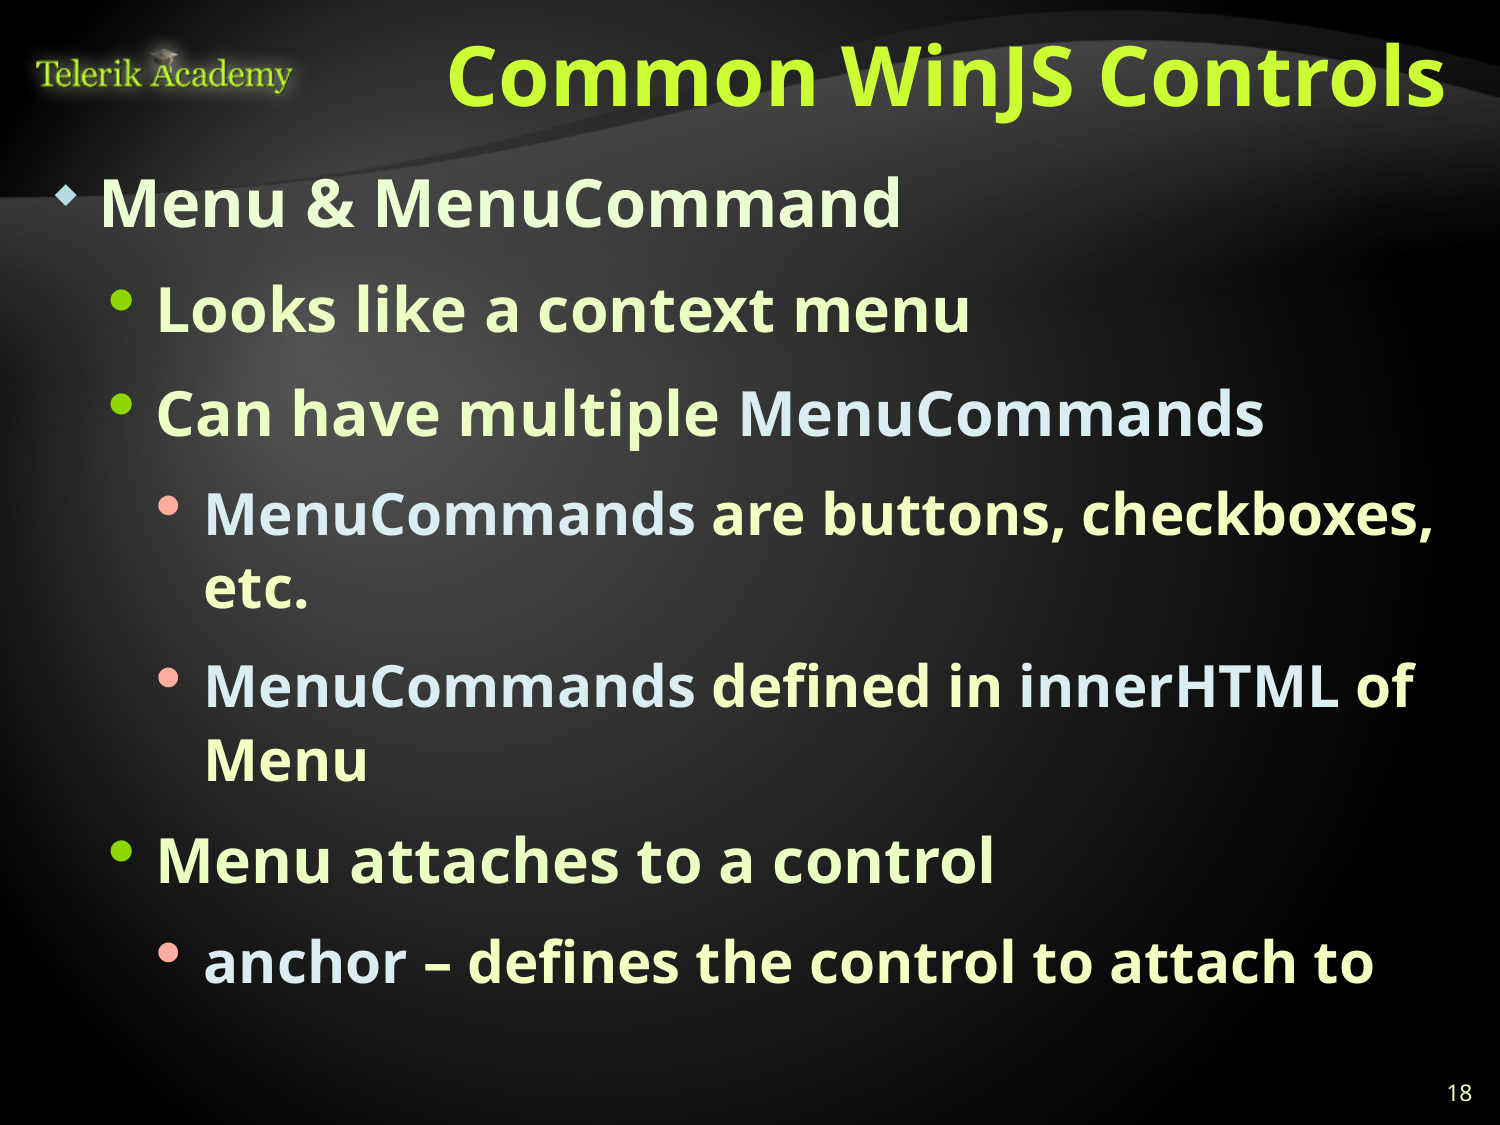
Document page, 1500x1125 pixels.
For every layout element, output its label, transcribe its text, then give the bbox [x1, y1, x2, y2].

slide_number 18 [1412, 1074, 1488, 1113]
title Common WinJS Controls [300, 12, 1463, 149]
picture [0, 0, 1500, 1125]
list Menu & MenuCommand Looks like a context menu Can have multiple MenuCommands MenuCommands are buttons, checkboxes, etc. MenuCommands defined in innerHTML of Menu Menu attaches to a control anchor – defines the control to attach to [37, 149, 1463, 1100]
